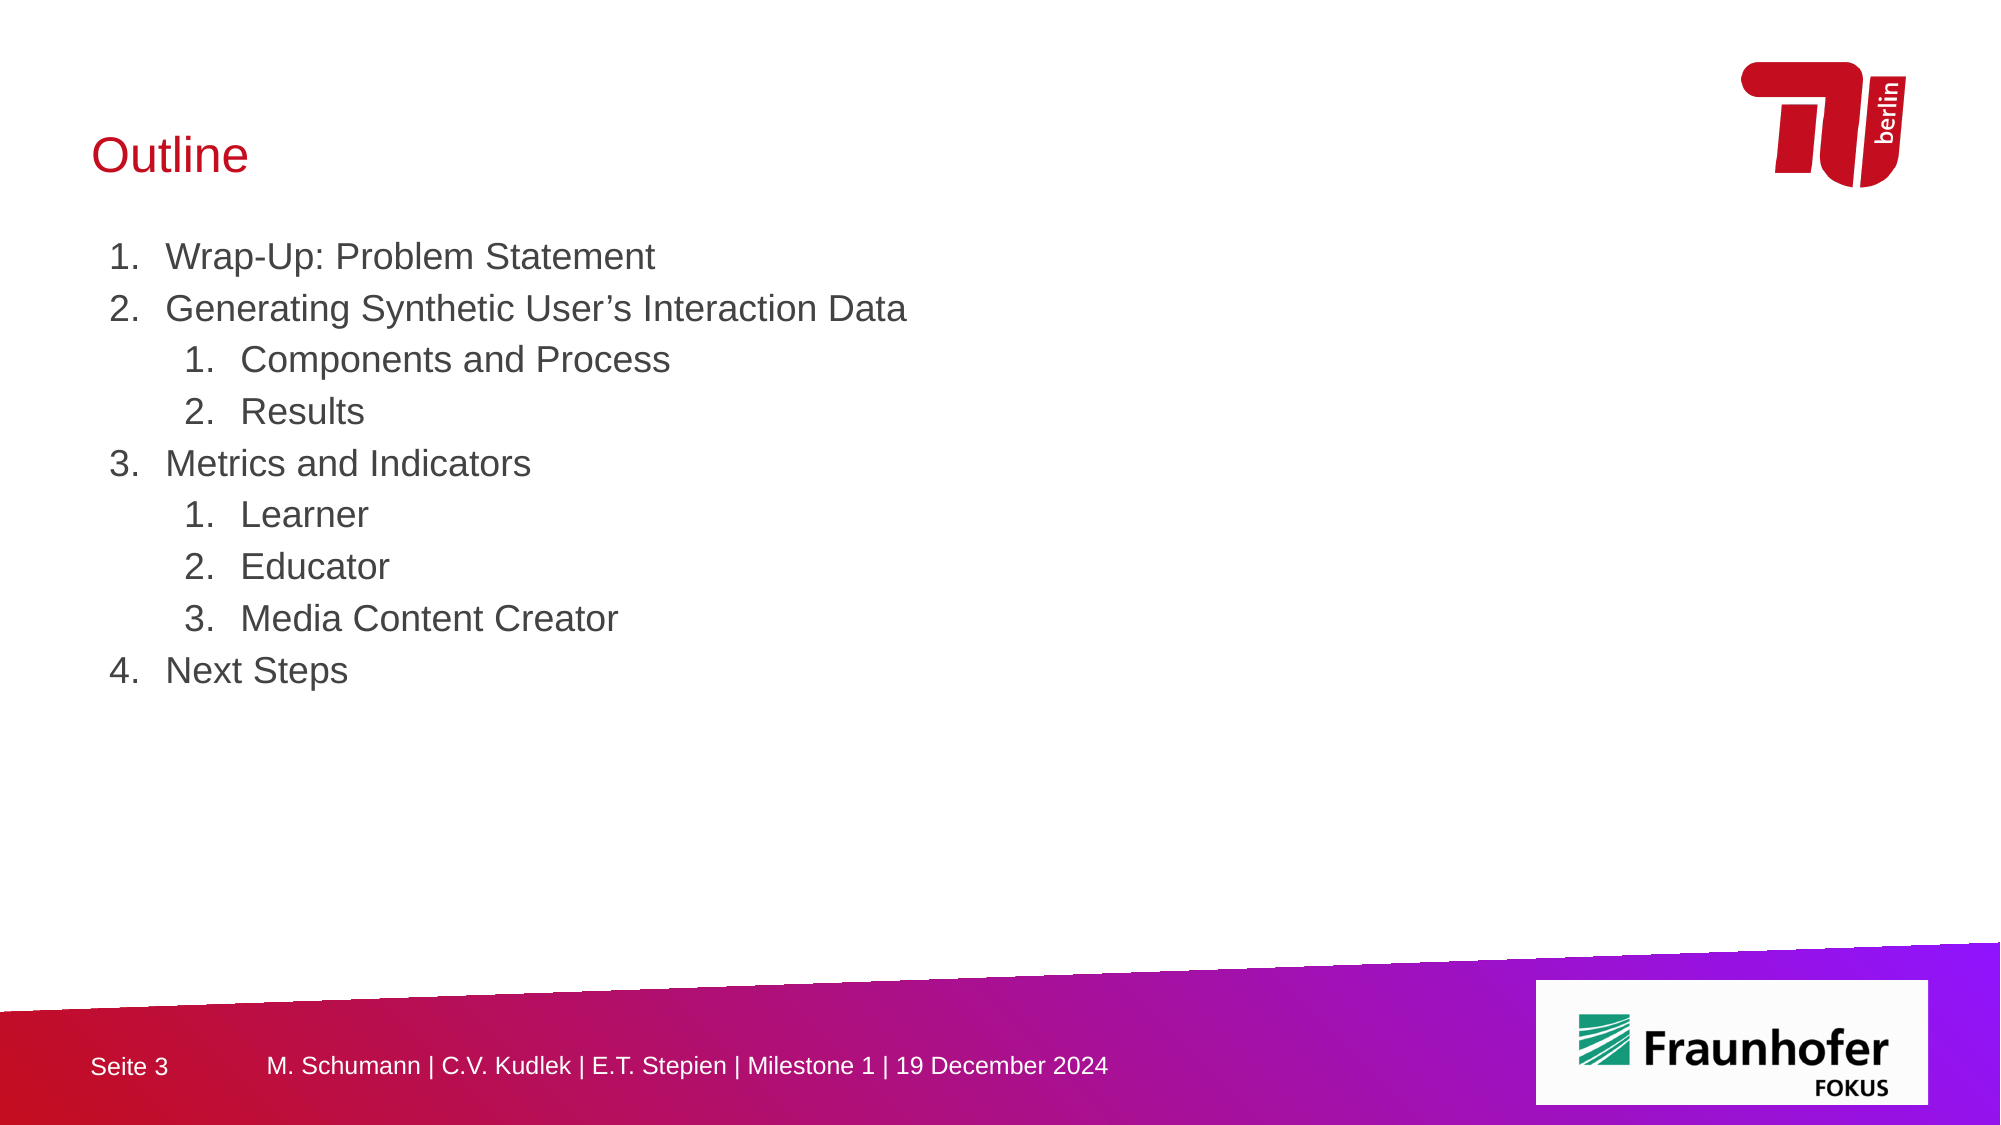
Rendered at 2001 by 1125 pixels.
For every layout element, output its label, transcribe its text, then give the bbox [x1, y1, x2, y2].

list Outline [91, 65, 1455, 183]
picture [1536, 980, 1929, 1105]
picture [1741, 62, 1906, 188]
list Wrap-Up: Problem Statement Generating Synthetic User’s Interaction Data Components and Process Results Metrics and Indicators Learner Educator Media Content Creator Next Steps [90, 224, 1686, 783]
